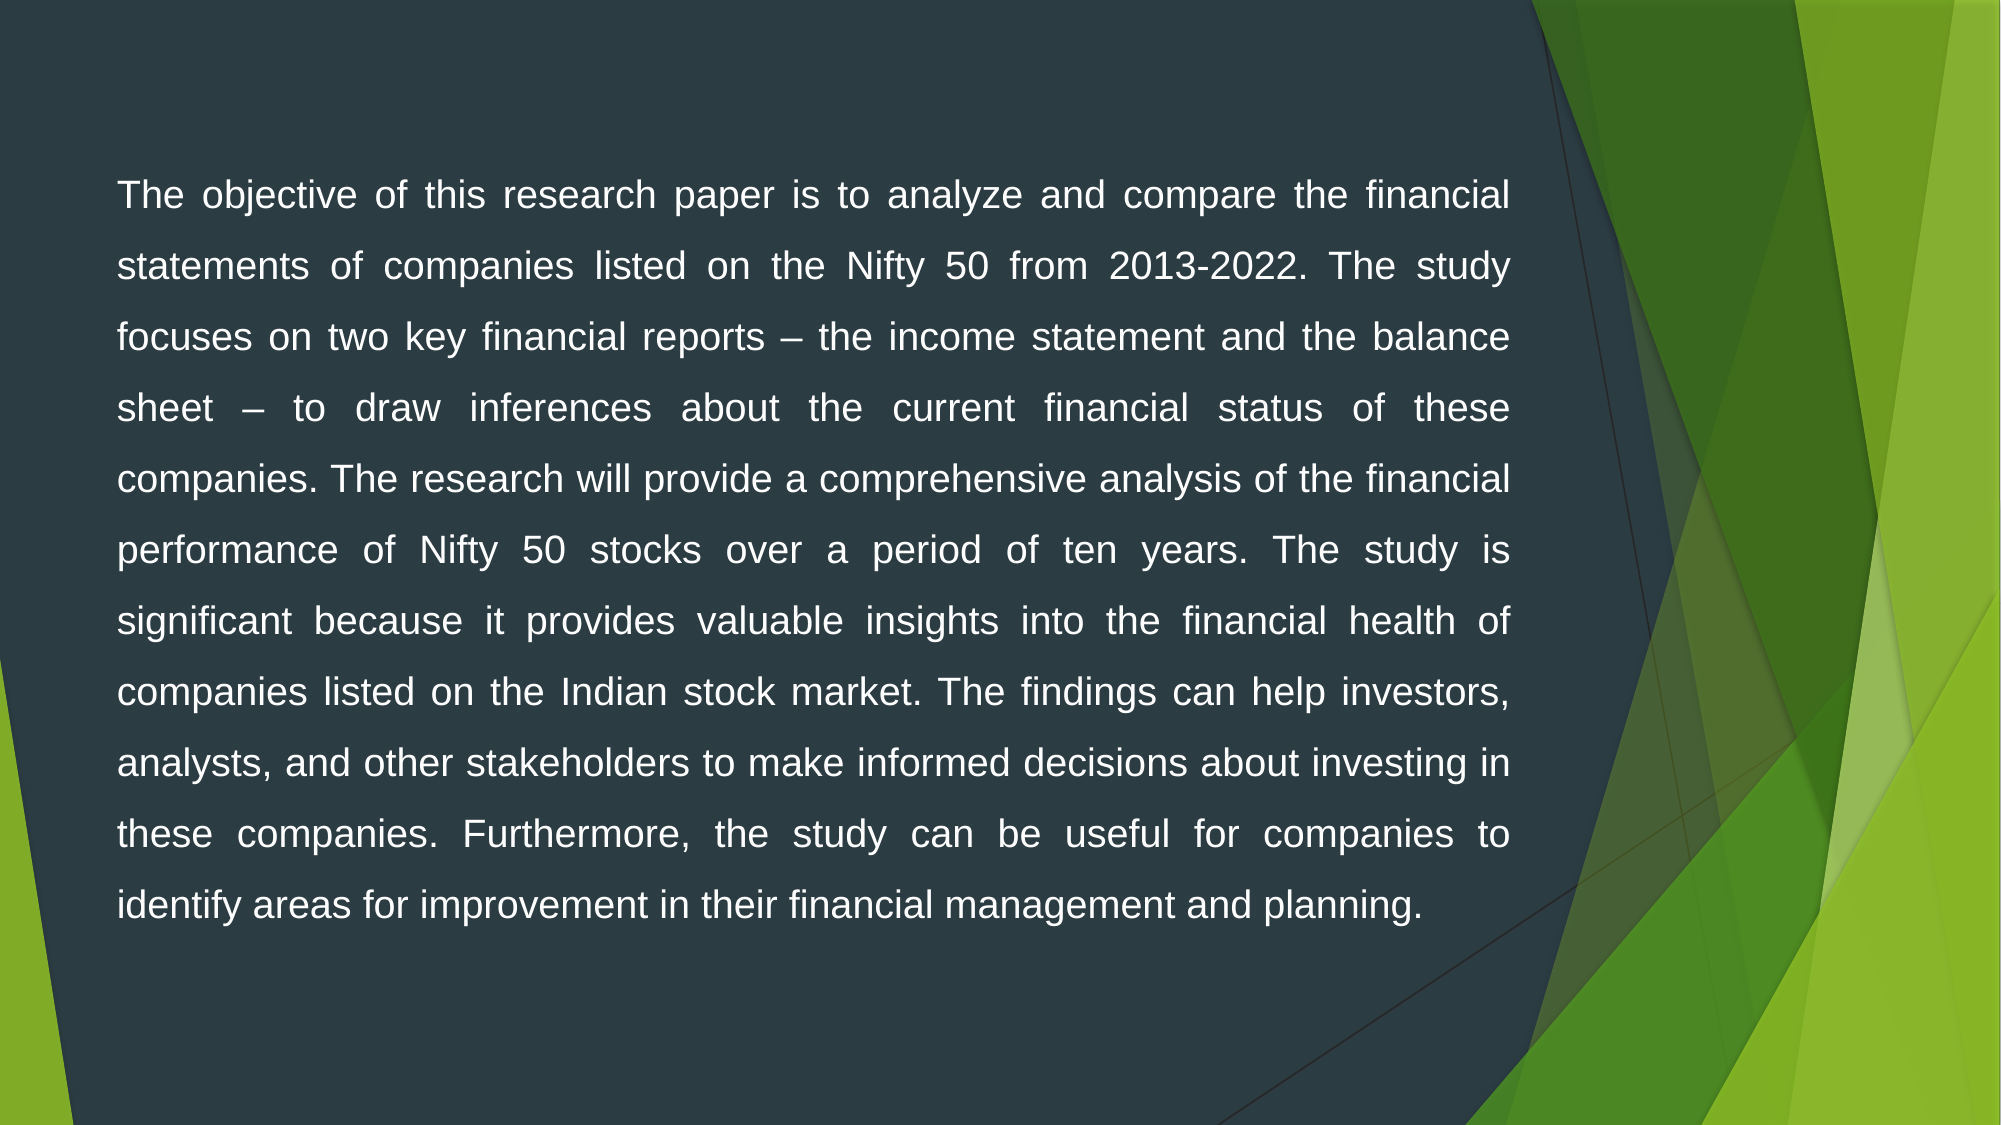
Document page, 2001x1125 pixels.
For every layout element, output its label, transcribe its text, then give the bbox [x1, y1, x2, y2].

list The objective of this research paper is to analyze and compare the financial statements of companies listed on the Nifty 50 from 2013-2022. The study focuses on two key financial reports – the income statement and the balance sheet – to draw inferences about the current financial status of these companies. The research will provide a comprehensive analysis of the financial performance of Nifty 50 stocks over a period of ten years. The study is significant because it provides valuable insights into the financial health of companies listed on the Indian stock market. The findings can help investors, analysts, and other stakeholders to make informed decisions about investing in these companies. Furthermore, the study can be useful for companies to identify areas for improvement in their financial management and planning. [101, 137, 1528, 988]
